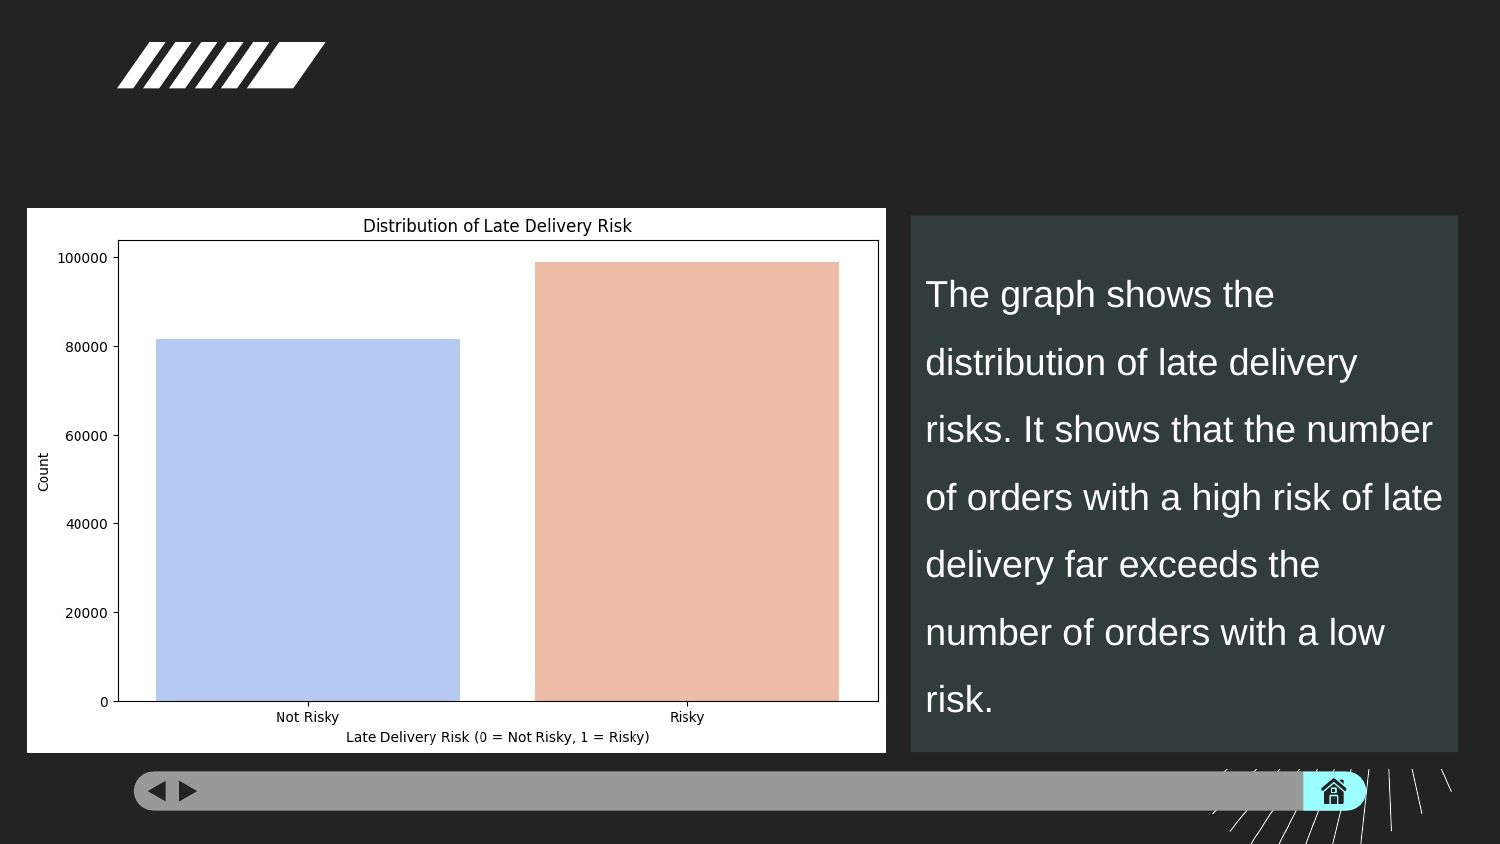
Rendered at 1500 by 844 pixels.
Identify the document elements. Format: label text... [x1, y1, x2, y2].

picture [1187, 771, 1500, 844]
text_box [1325, 578, 1440, 693]
text_box The graph shows the distribution of late delivery risks. It shows that the number of orders with a high risk of late delivery far exceeds the number of orders with a low risk. [909, 213, 1461, 754]
picture [26, 208, 887, 753]
text_box [1094, 224, 1500, 771]
